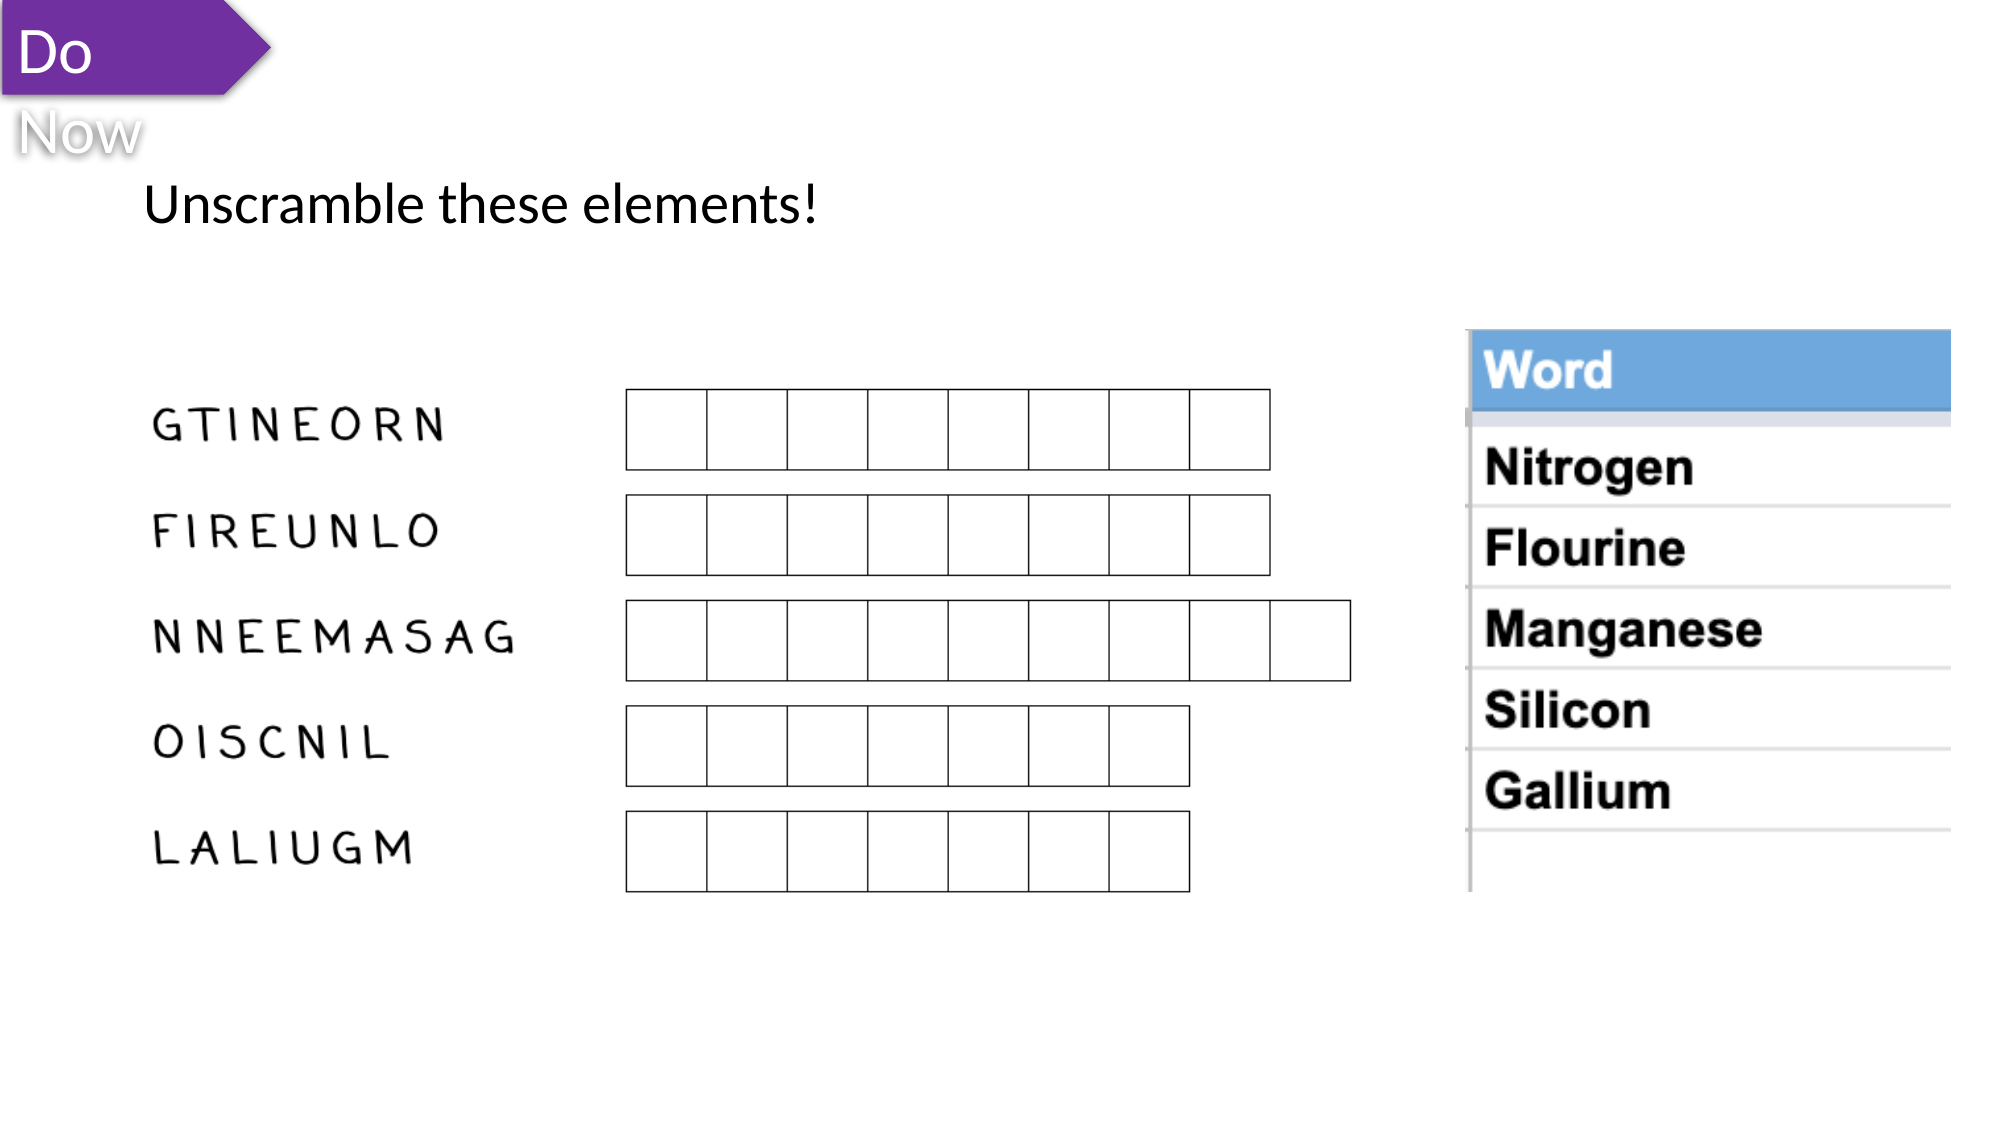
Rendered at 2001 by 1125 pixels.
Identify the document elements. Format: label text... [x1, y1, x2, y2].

picture [1465, 329, 1951, 892]
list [39, 302, 1466, 998]
text_box Do Now [2, 0, 272, 95]
text_box Unscramble these elements! [129, 158, 1017, 244]
